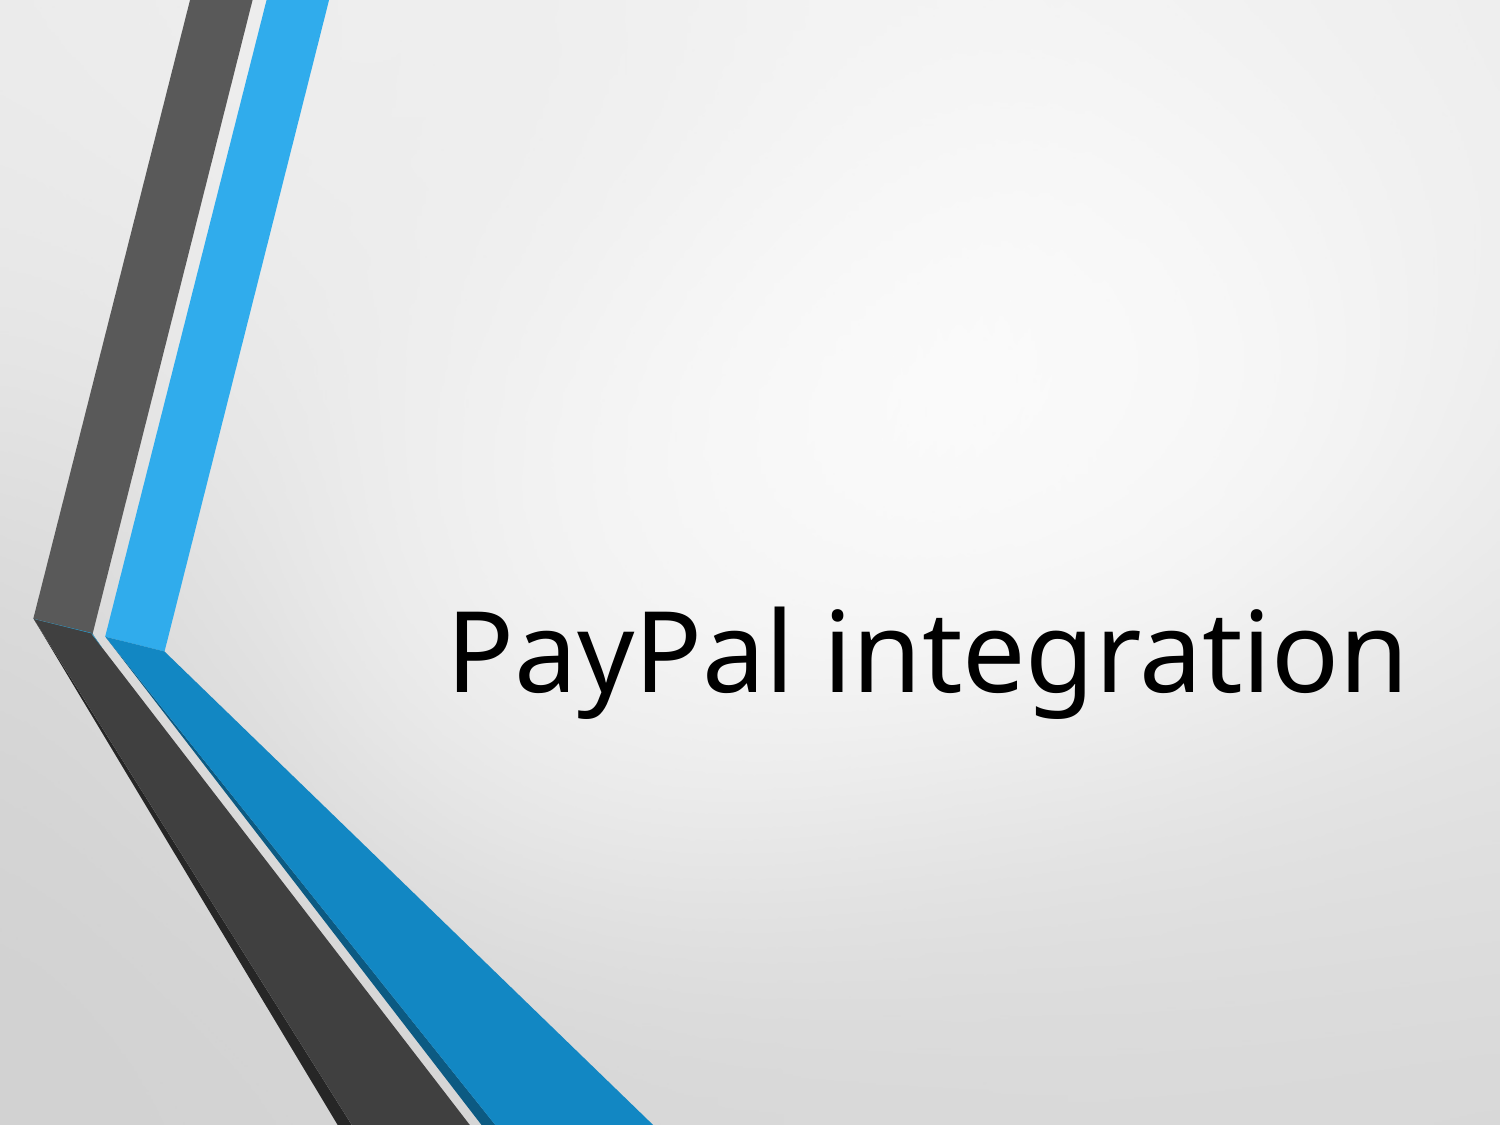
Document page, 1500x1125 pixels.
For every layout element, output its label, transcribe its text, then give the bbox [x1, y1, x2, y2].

title PayPal integration [285, 149, 1425, 723]
